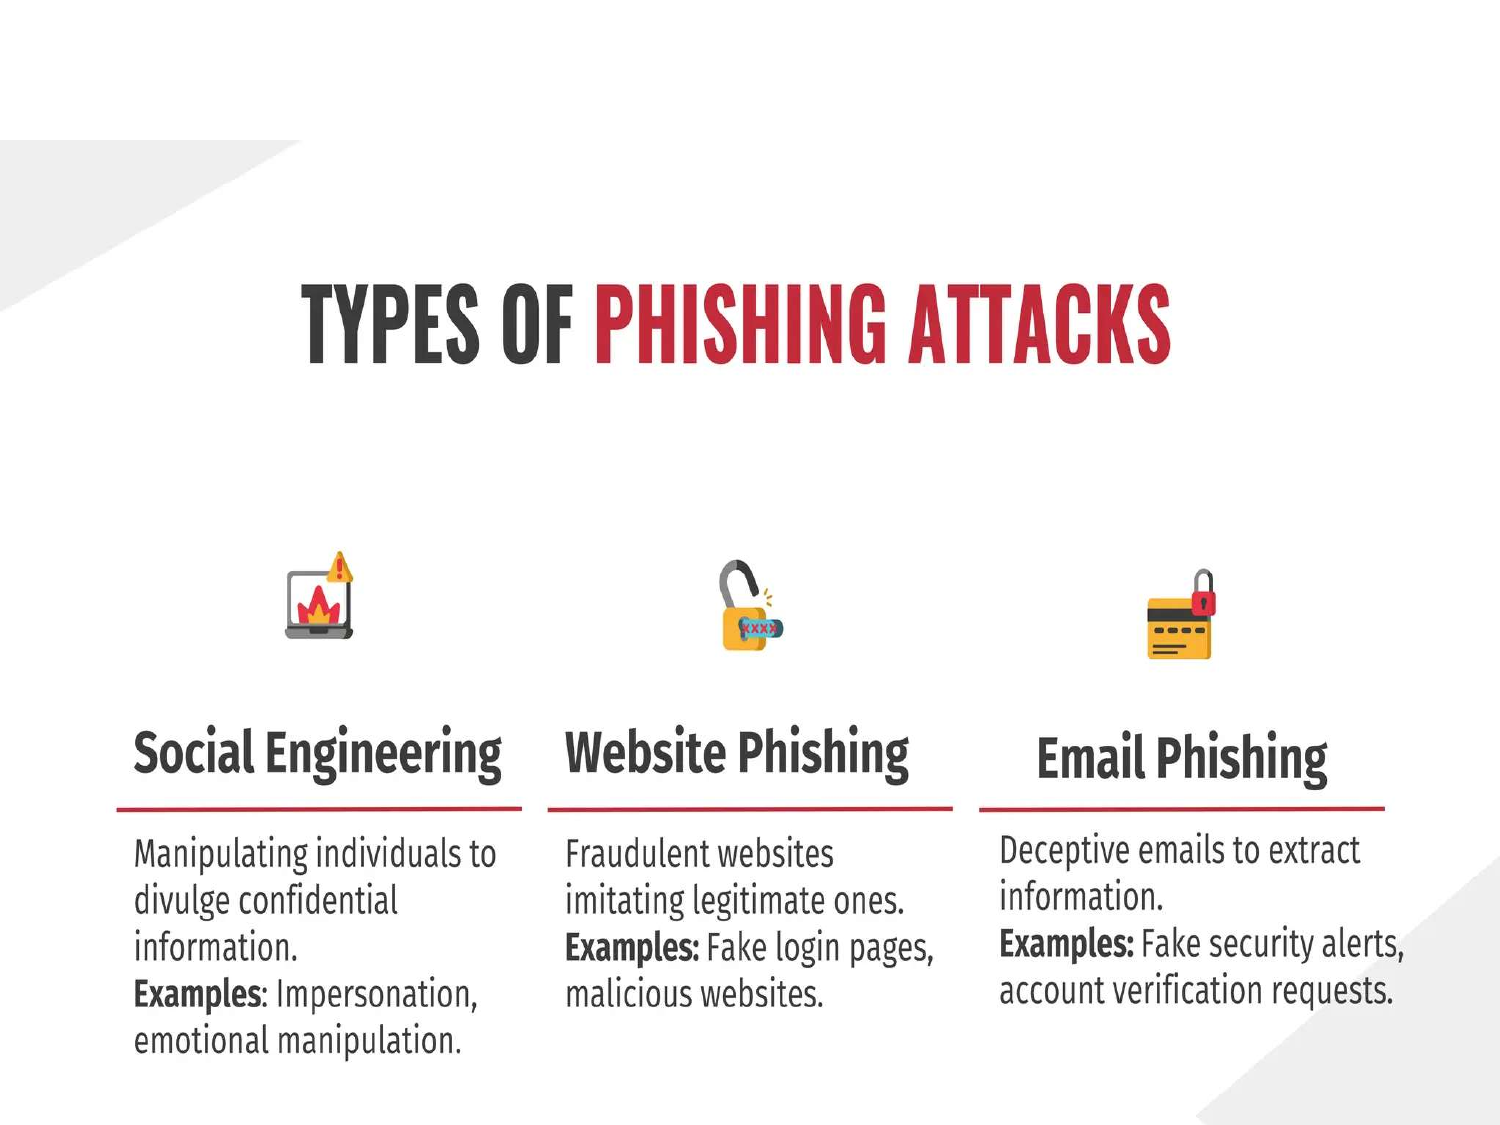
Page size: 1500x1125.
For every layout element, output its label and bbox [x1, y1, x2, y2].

picture [0, 140, 1500, 1125]
